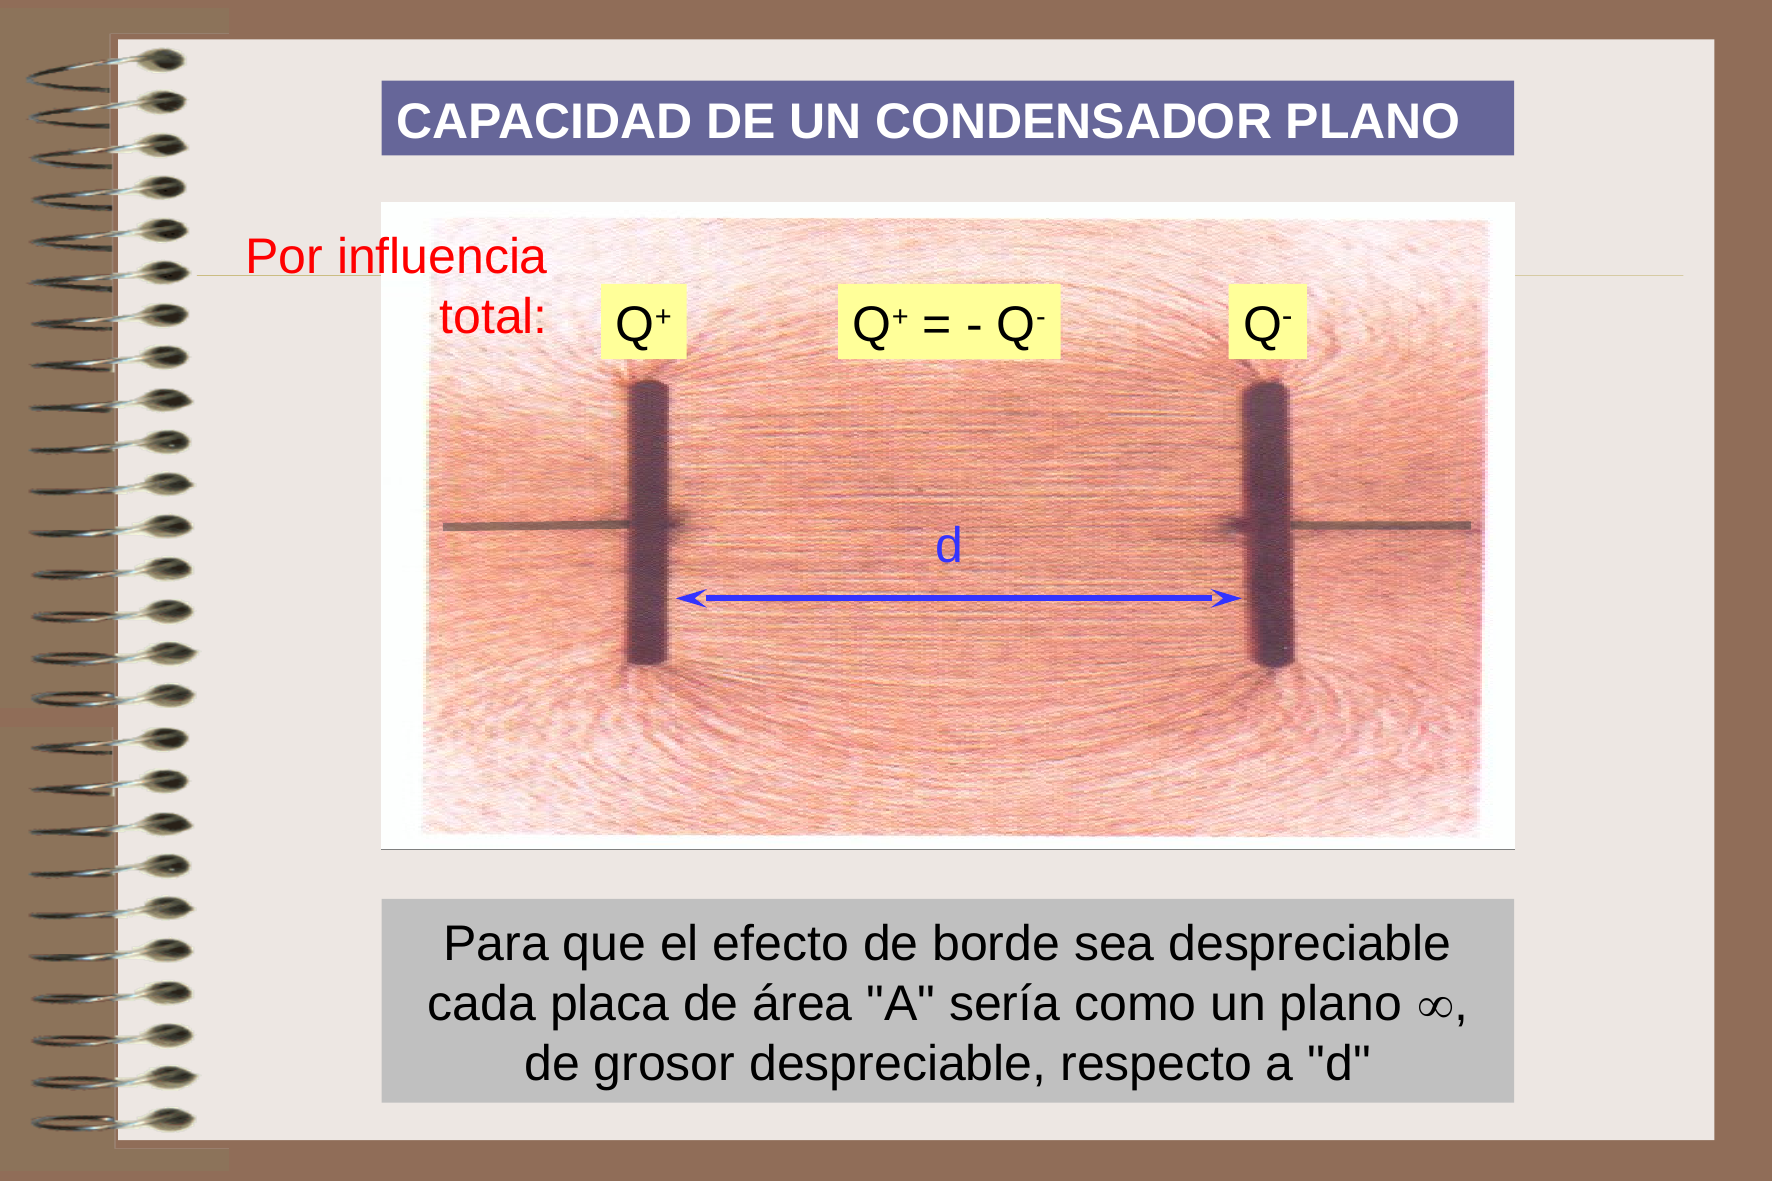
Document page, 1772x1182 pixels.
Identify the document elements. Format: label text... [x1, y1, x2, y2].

picture [0, 727, 229, 1171]
picture [0, 8, 229, 708]
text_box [381, 201, 1515, 850]
text_box Por influencia total: [225, 204, 377, 364]
text_box Para que el efecto de borde sea despreciable cada placa de área "A" sería como un plano , de grosor despreciable, respecto a "d" [381, 898, 1515, 1103]
text_box CAPACIDAD DE UN CONDENSADOR PLANO [381, 80, 1515, 156]
